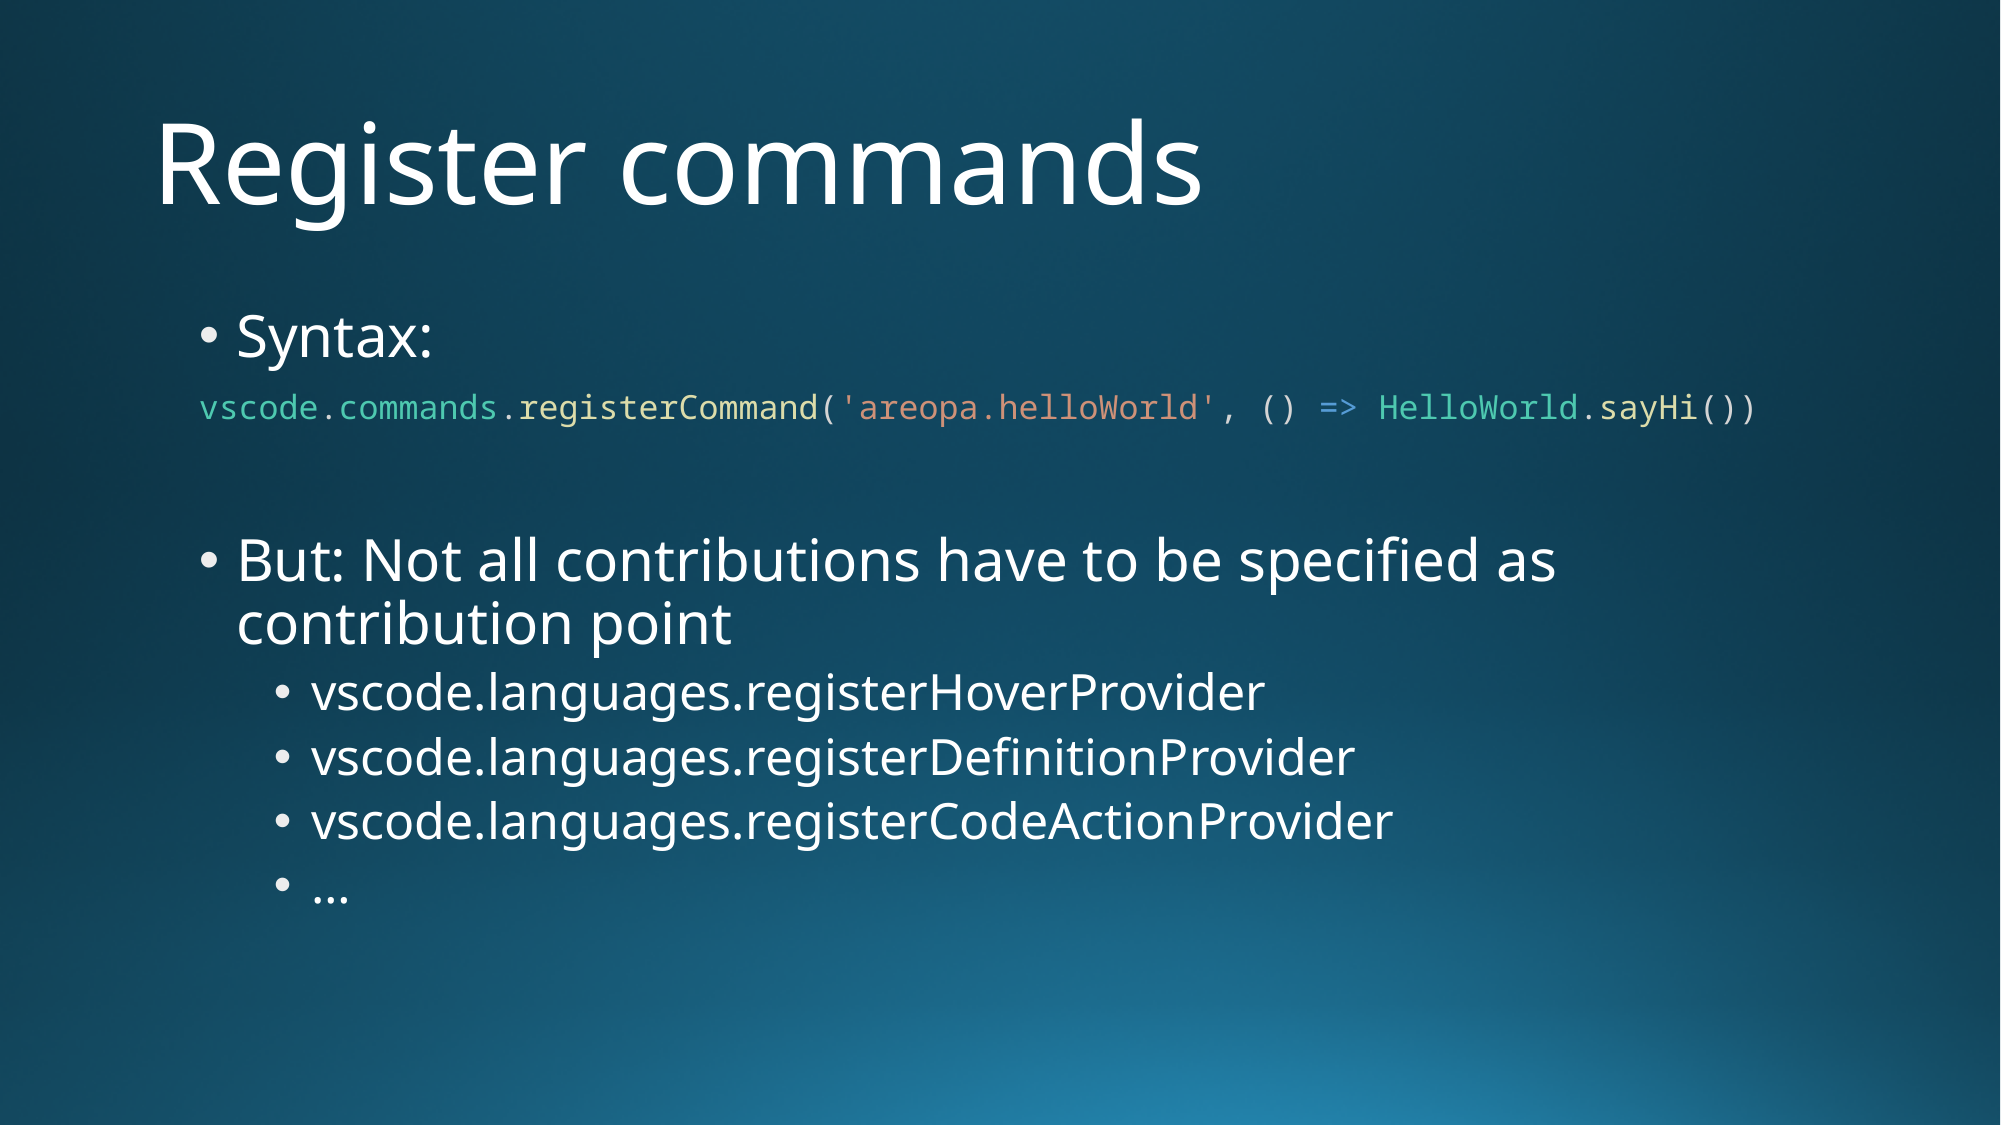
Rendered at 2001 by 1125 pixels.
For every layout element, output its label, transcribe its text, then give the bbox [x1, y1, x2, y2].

list Syntax: vscode.commands.registerCommand('areopa.helloWorld', () => HelloWorld.sayHi()) But: Not all contributions have to be specified as contribution point vscode.languages.registerHoverProvider vscode.languages.registerDefinitionProvider vscode.languages.registerCodeActionProvider … [183, 299, 1863, 1014]
title Register commands [137, 59, 1863, 278]
picture [0, 0, 2001, 1125]
